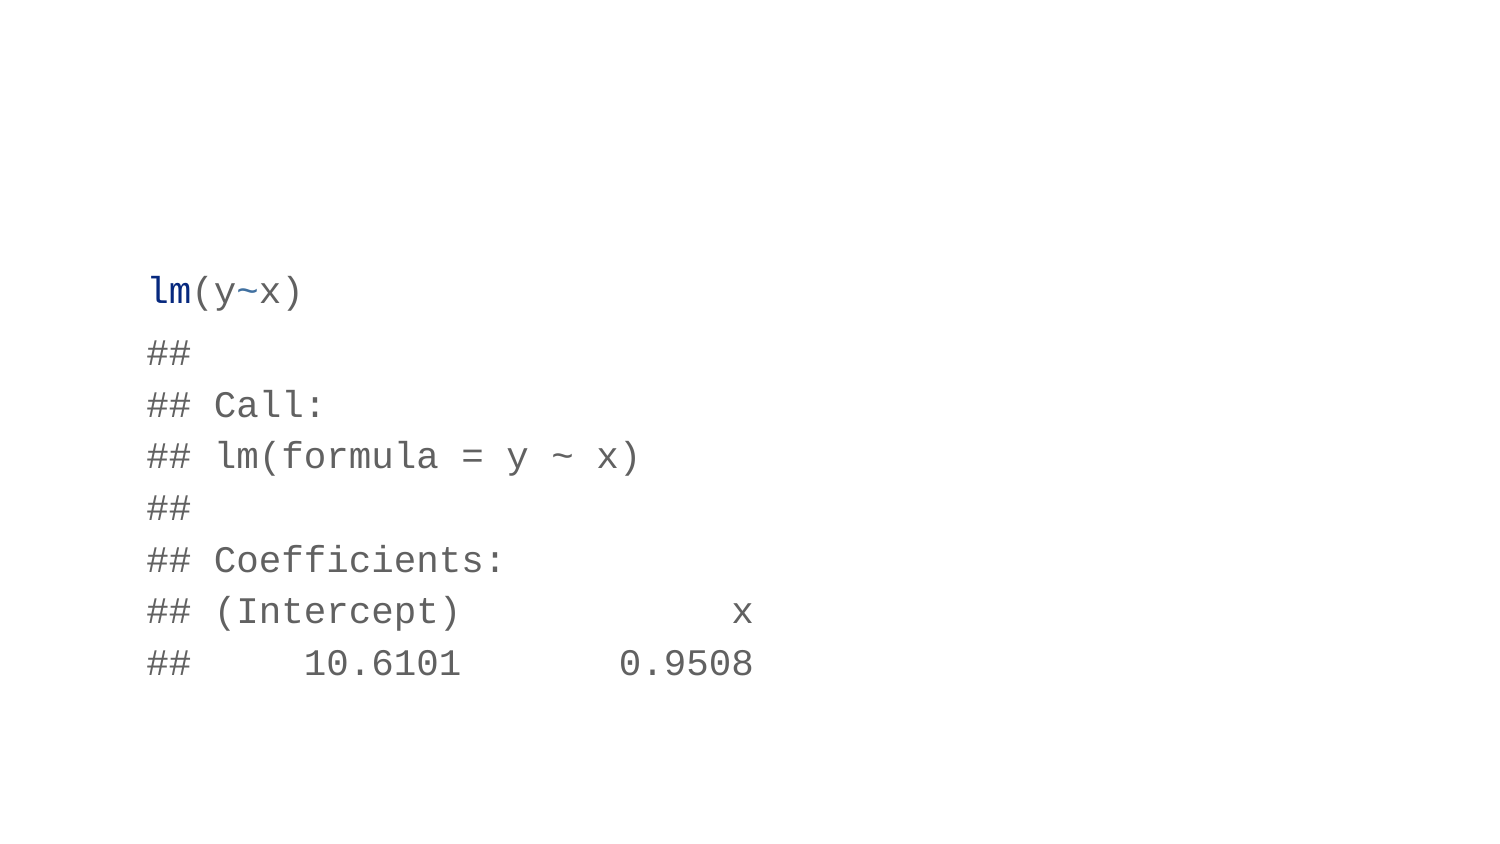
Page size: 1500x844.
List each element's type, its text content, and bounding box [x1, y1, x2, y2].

list lm(y~x) ## ## Call: ## lm(formula = y ~ x) ## ## Coefficients: ## (Intercept) x ## 10.6101 0.9508 [75, 196, 1425, 754]
